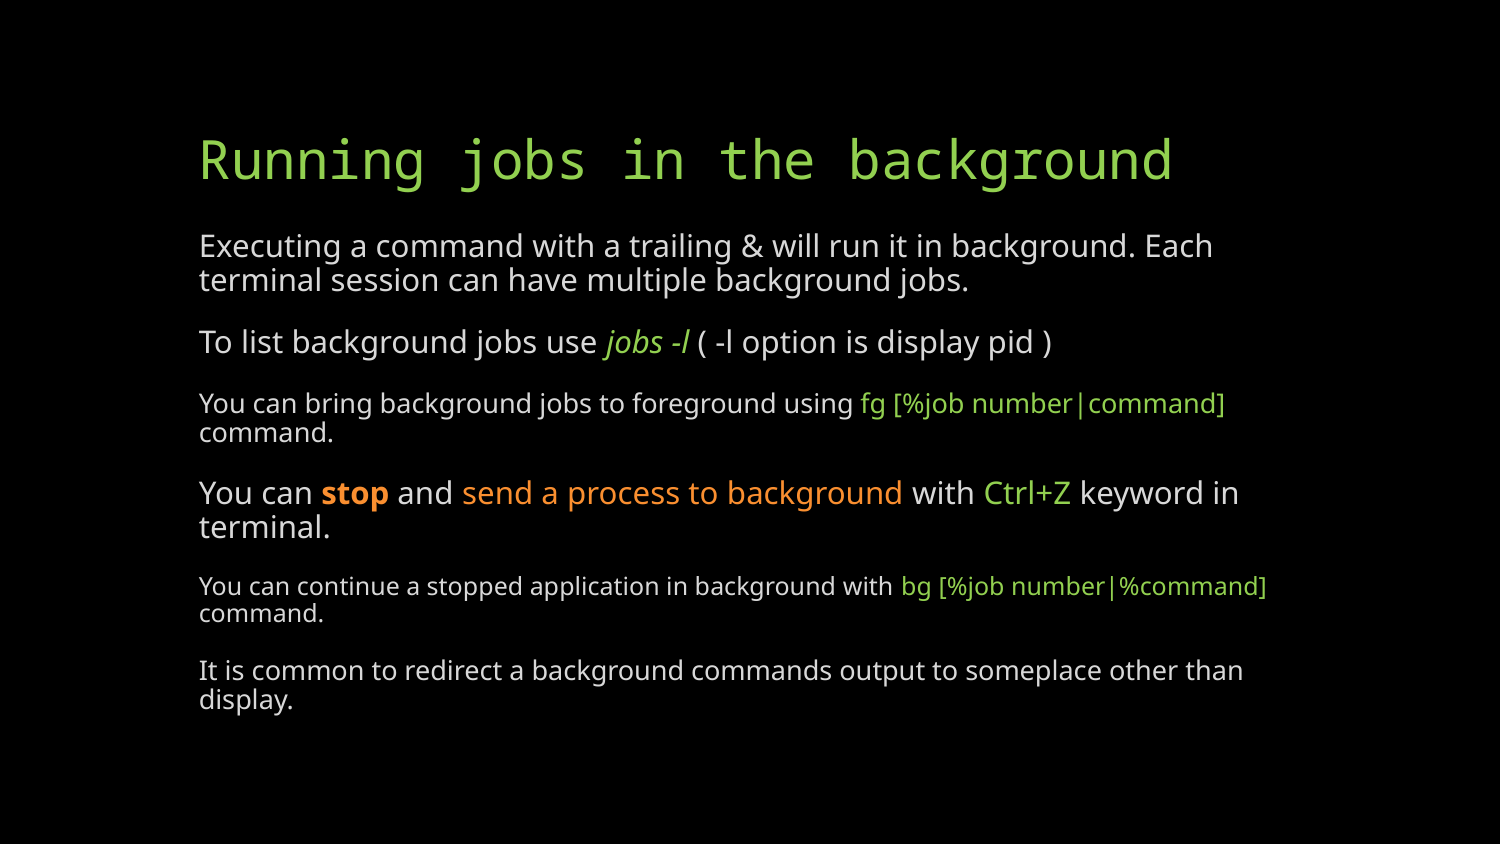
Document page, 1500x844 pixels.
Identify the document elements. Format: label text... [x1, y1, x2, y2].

title Running jobs in the background [187, 56, 1313, 197]
list Executing a command with a trailing & will run it in background. Each terminal session can have multiple background jobs. To list background jobs use jobs -l ( -l option is display pid ) You can bring background jobs to foreground using fg [%job number|command] command. You can stop and send a process to background with Ctrl+Z keyword in terminal. You can continue a stopped application in background with bg [%job number|%command] command. It is common to redirect a background commands output to someplace other than display. [187, 225, 1313, 750]
